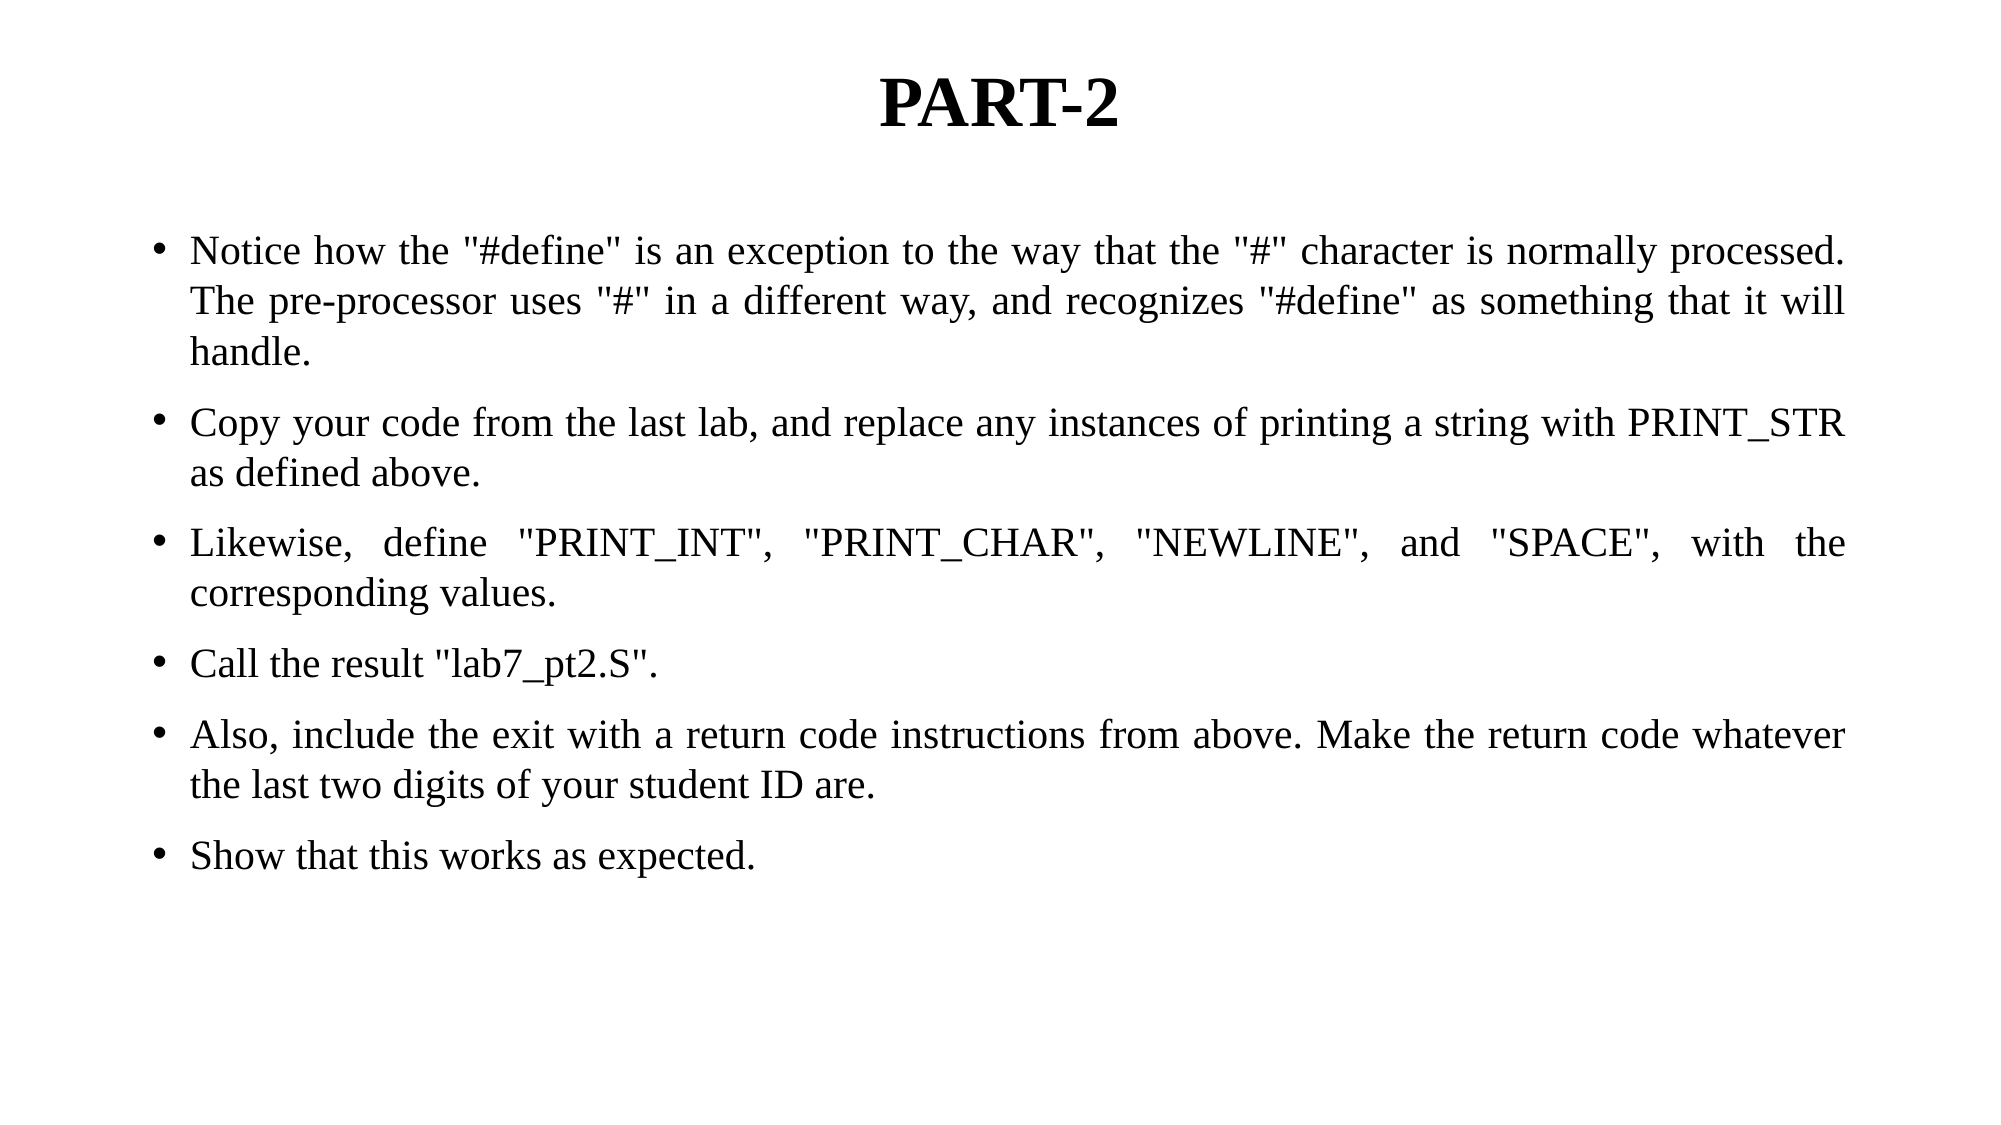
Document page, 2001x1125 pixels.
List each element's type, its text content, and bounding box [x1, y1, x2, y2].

list Notice how the "#define" is an exception to the way that the "#" character is normally processed. The pre-processor uses "#" in a different way, and recognizes "#define" as something that it will handle. Copy your code from the last lab, and replace any instances of printing a string with PRINT_STR as defined above. Likewise, define "PRINT_INT", "PRINT_CHAR", "NEWLINE", and "SPACE", with the corresponding values. Call the result "lab7_pt2.S". Also, include the exit with a return code instructions from above. Make the return code whatever the last two digits of your student ID are. Show that this works as expected. [137, 215, 1863, 986]
title PART-2 [137, 56, 1863, 150]
